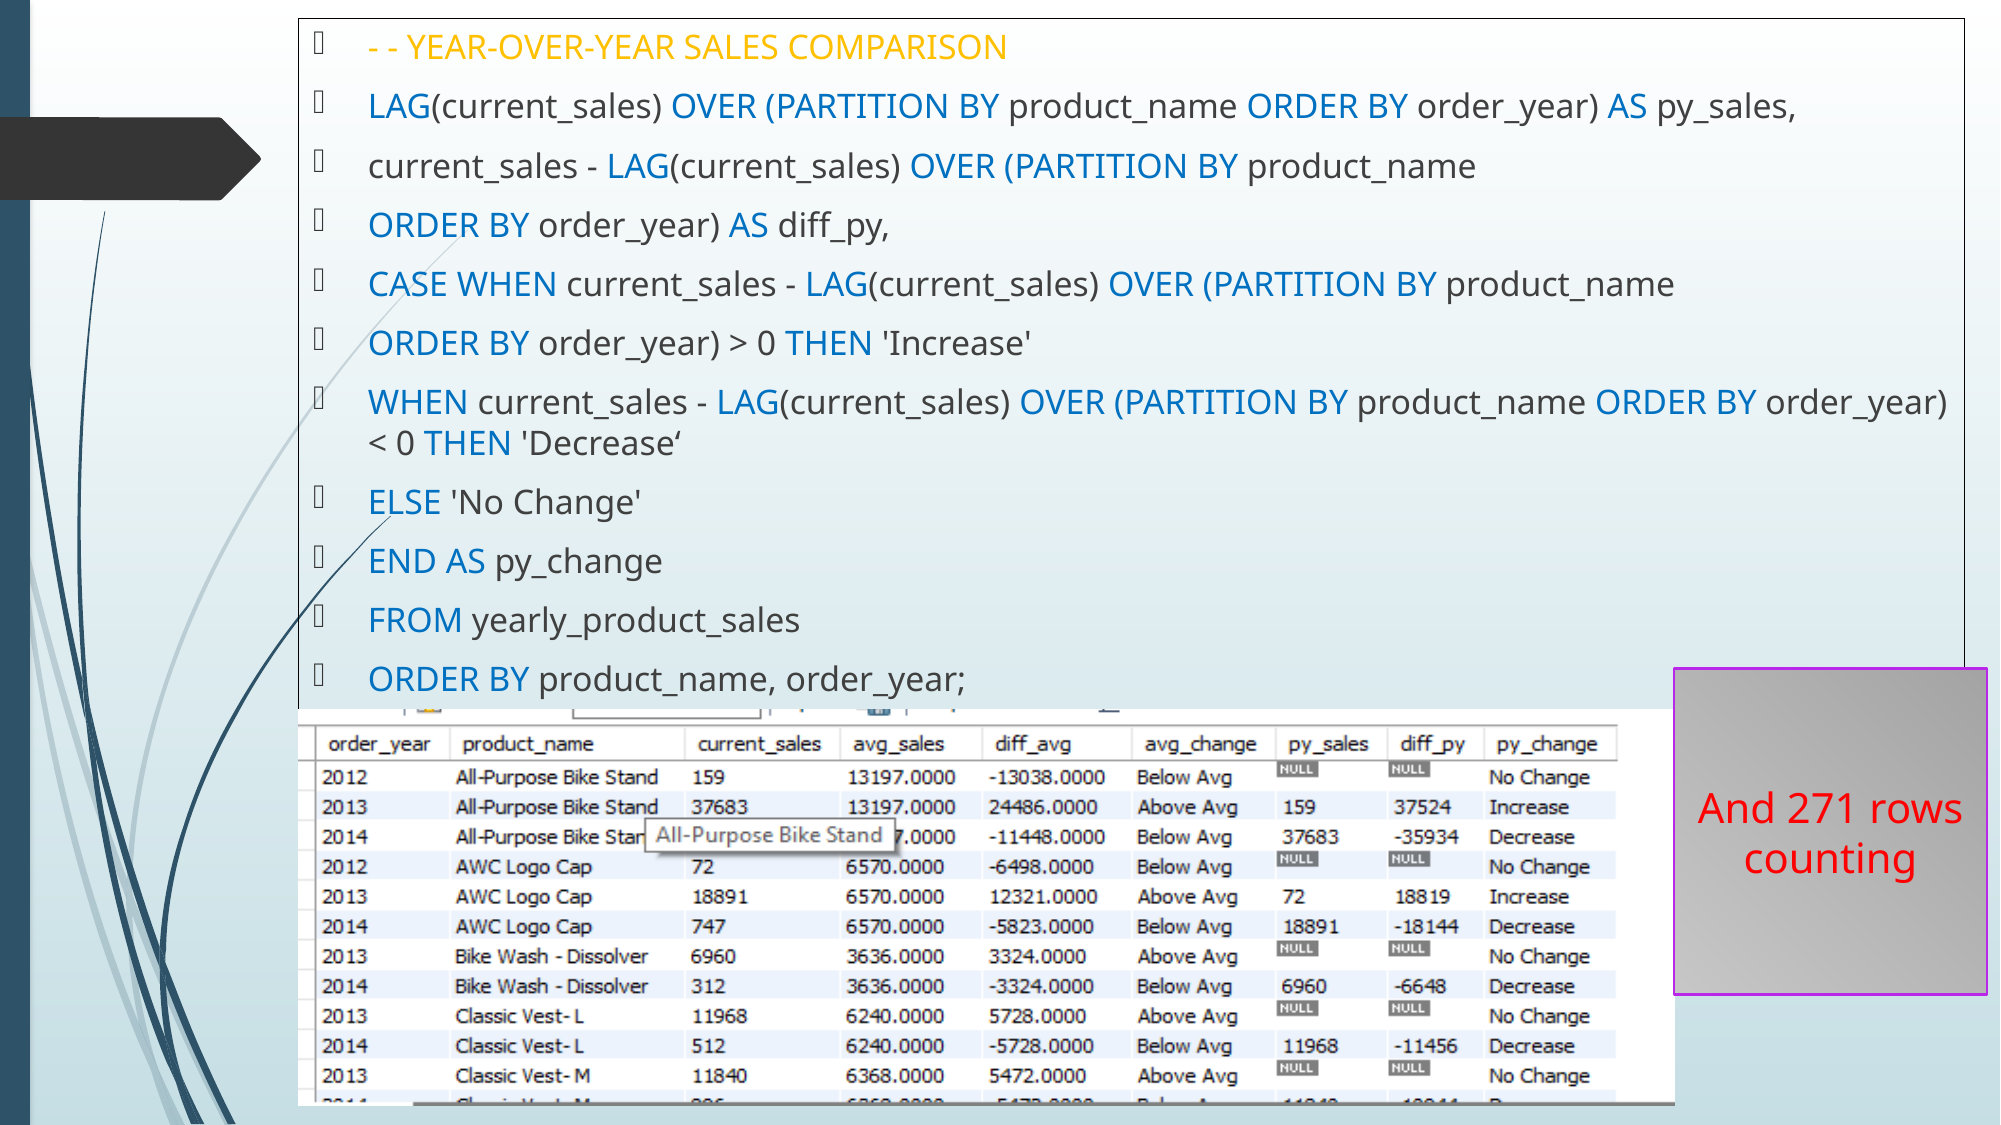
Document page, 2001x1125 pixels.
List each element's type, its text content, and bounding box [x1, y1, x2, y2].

list - - YEAR-OVER-YEAR SALES COMPARISON LAG(current_sales) OVER (PARTITION BY product_name ORDER BY order_year) AS py_sales, current_sales - LAG(current_sales) OVER (PARTITION BY product_name ORDER BY order_year) AS diff_py, CASE WHEN current_sales - LAG(current_sales) OVER (PARTITION BY product_name ORDER BY order_year) > 0 THEN 'Increase' WHEN current_sales - LAG(current_sales) OVER (PARTITION BY product_name ORDER BY order_year) < 0 THEN 'Decrease‘ ELSE 'No Change' END AS py_change FROM yearly_product_sales ORDER BY product_name, order_year; [298, 18, 1965, 708]
picture [297, 708, 1675, 1106]
title And 271 rows counting [1673, 667, 1988, 996]
